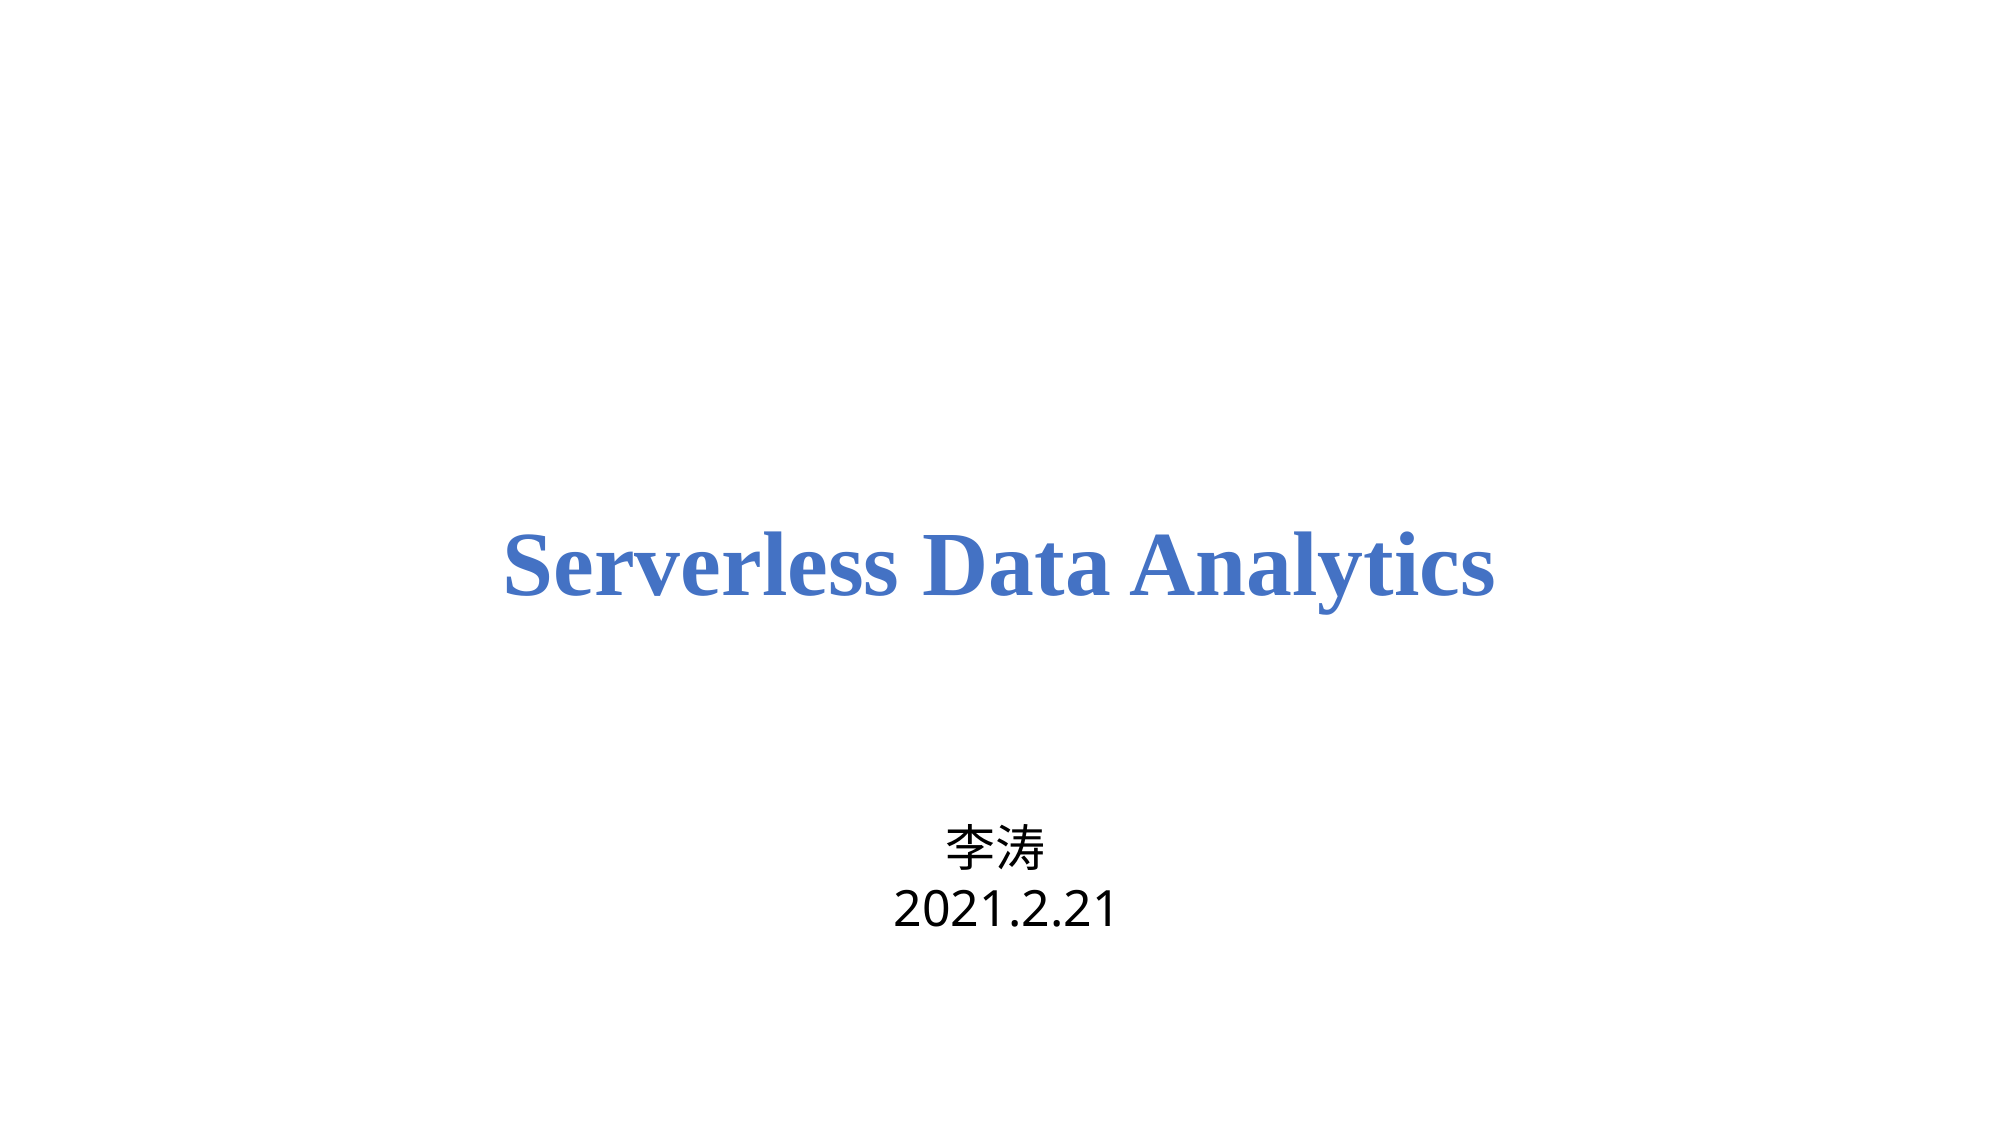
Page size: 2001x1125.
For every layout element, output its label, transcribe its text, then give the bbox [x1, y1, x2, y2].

text_box 李涛 2021.2.21 [840, 809, 1160, 945]
title Serverless Data Analytics [172, 335, 1828, 728]
